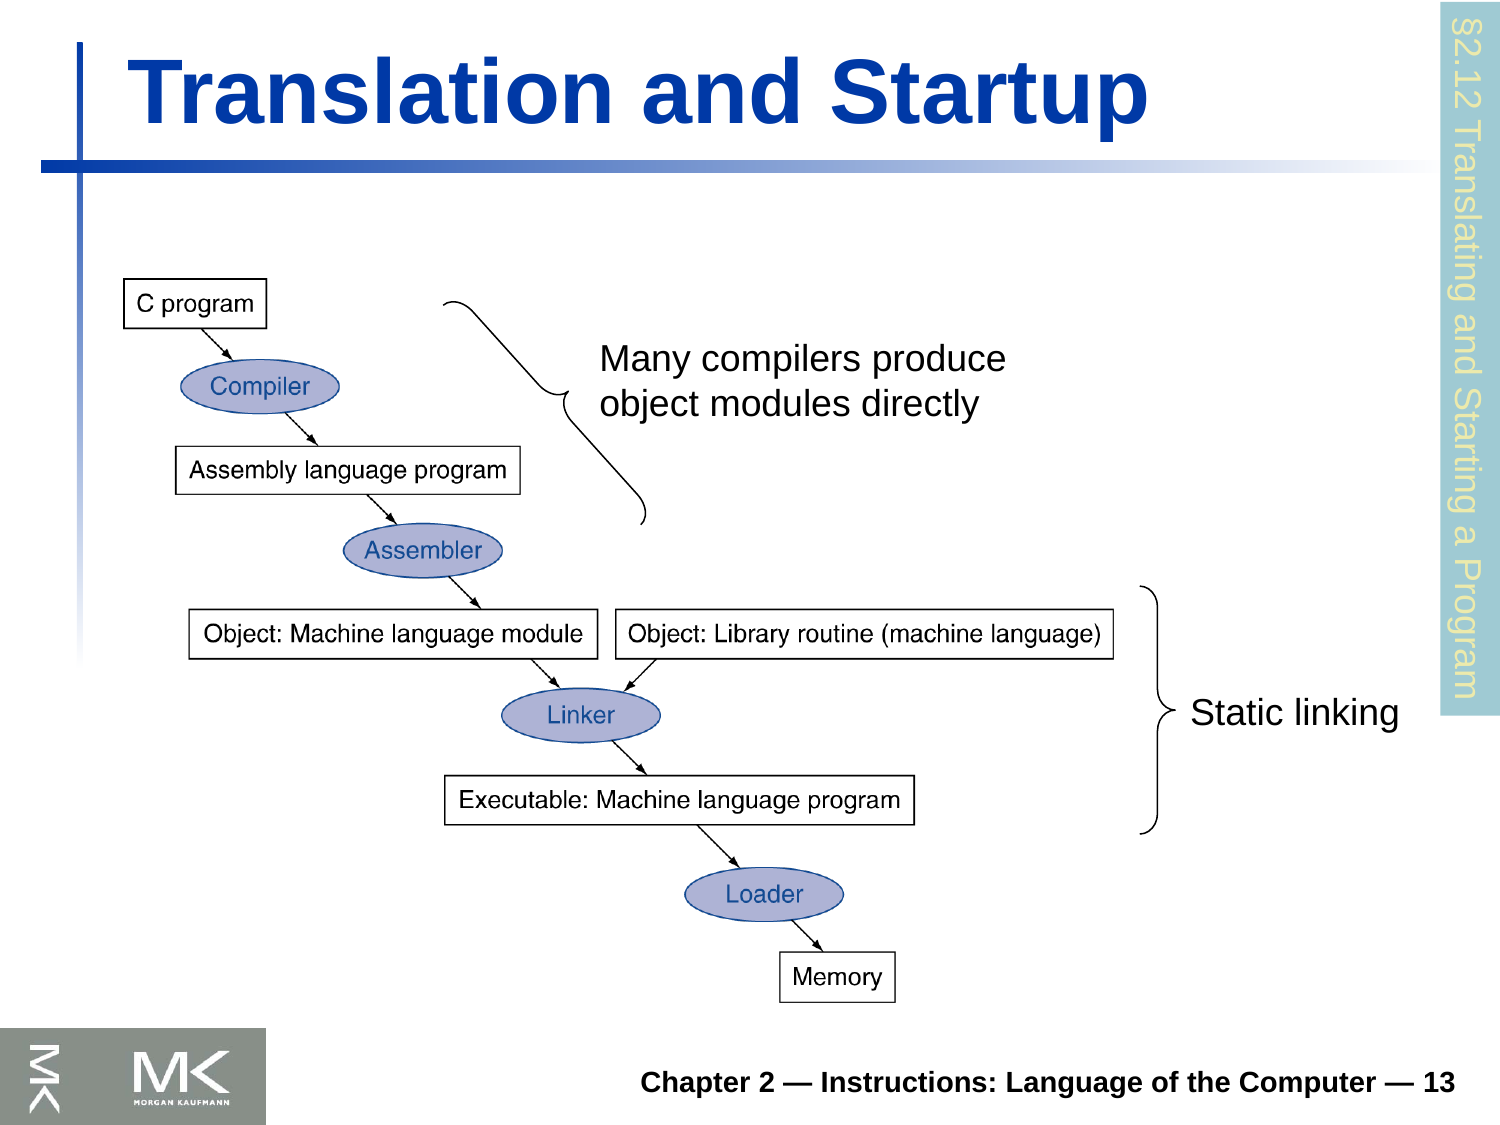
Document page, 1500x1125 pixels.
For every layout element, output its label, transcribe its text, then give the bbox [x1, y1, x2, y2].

text_box Static linking [1175, 680, 1431, 741]
text_box [1139, 586, 1176, 835]
picture [123, 278, 1114, 1004]
title Translation and Startup [112, 23, 1440, 149]
picture [0, 1028, 266, 1125]
text_box §2.12 Translating and Starting a Program [1440, 1, 1500, 716]
footer Chapter 2 — Instructions: Language of the Computer — 13 [277, 1046, 1471, 1106]
